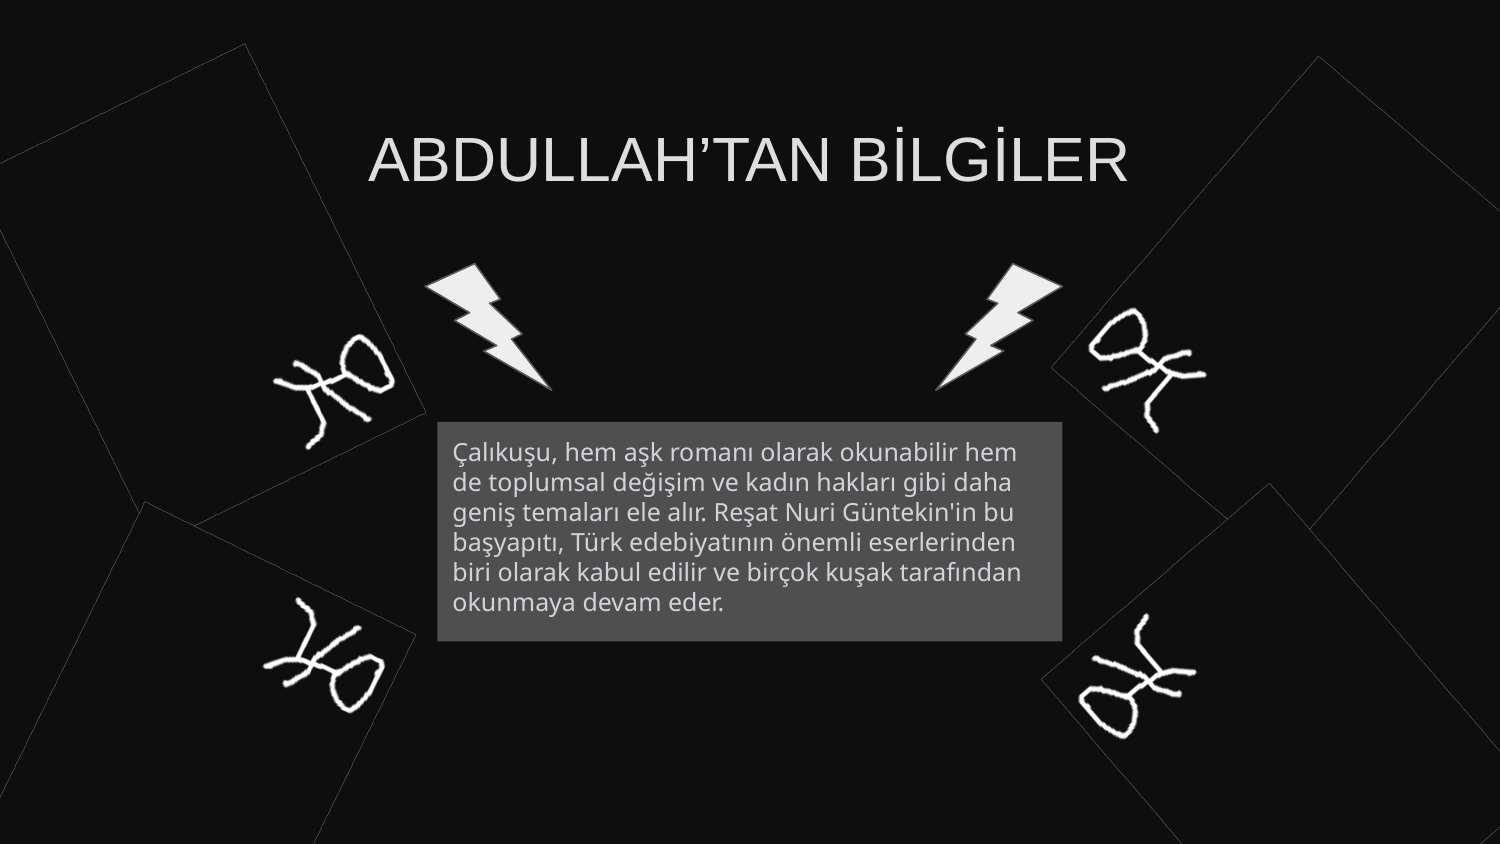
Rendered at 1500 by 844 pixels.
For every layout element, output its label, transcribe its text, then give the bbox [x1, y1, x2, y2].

text_box [935, 263, 1063, 391]
text_box Çalıkuşu, hem aşk romanı olarak okunabilir hem de toplumsal değişim ve kadın hakları gibi daha geniş temaları ele alır. Reşat Nuri Güntekin'in bu başyapıtı, Türk edebiyatının önemli eserlerinden biri olarak kabul edilir ve birçok kuşak tarafından okunmaya devam eder. [437, 421, 1063, 642]
text_box [425, 263, 552, 391]
picture [1042, 57, 1500, 844]
text_box ABDULLAH’TAN BİLGİLER [347, 80, 1153, 232]
picture [0, 44, 425, 844]
